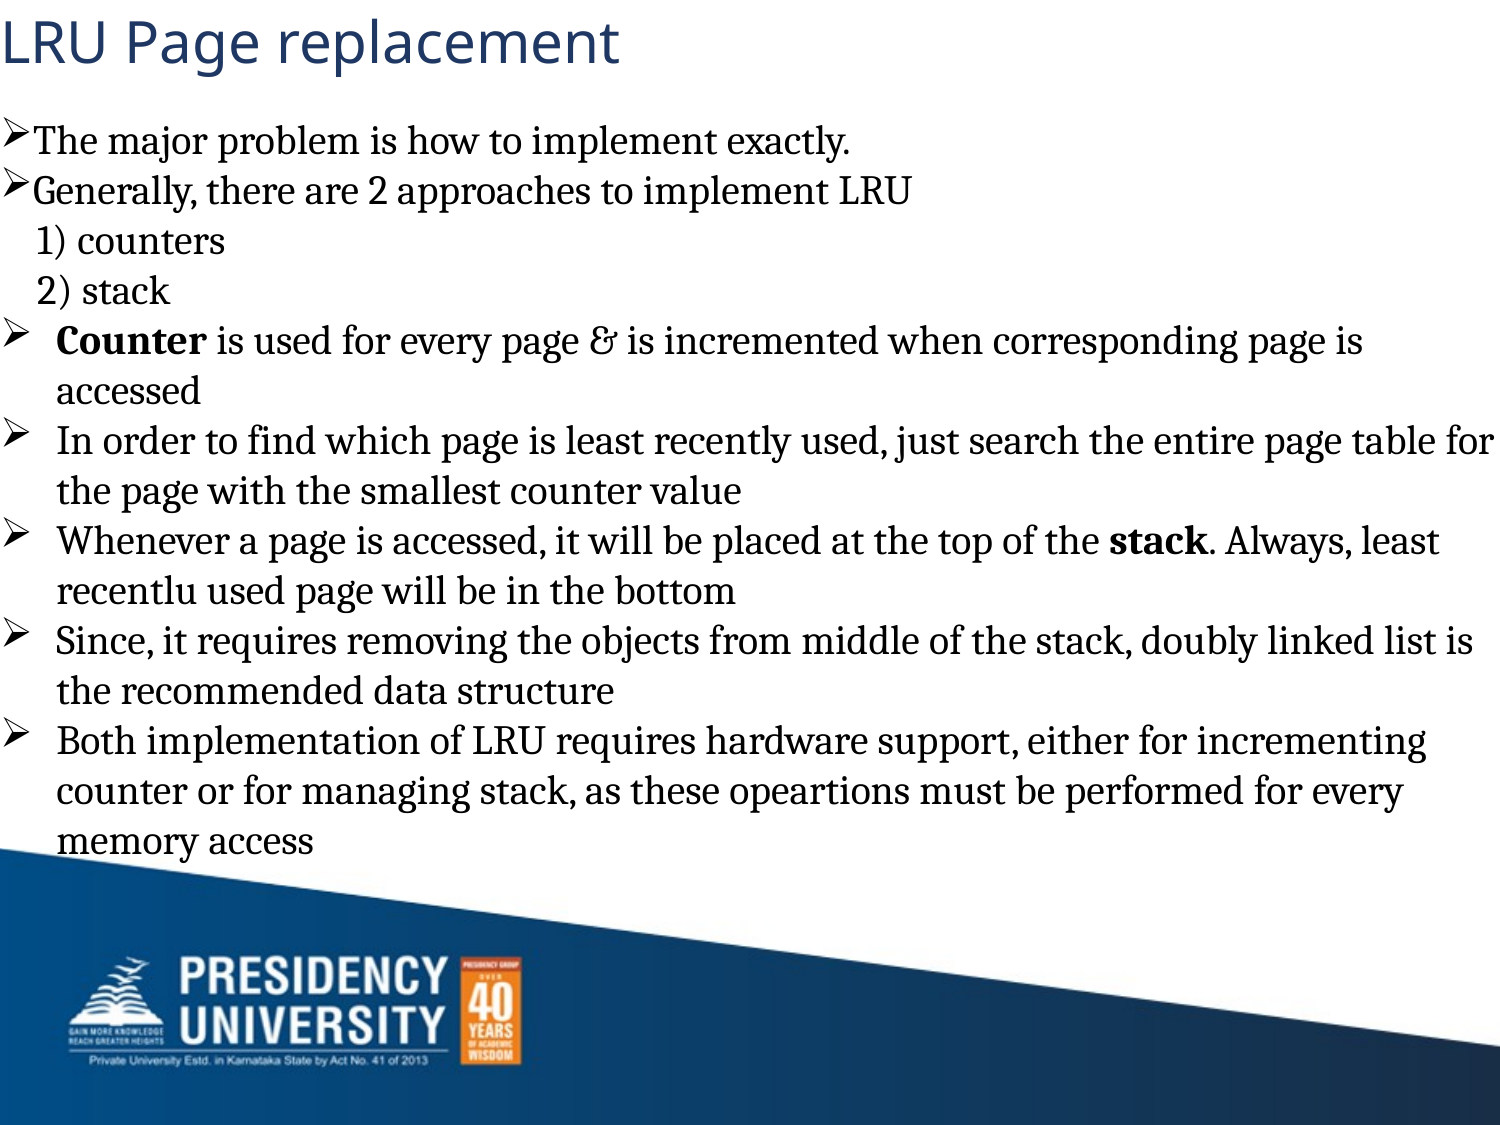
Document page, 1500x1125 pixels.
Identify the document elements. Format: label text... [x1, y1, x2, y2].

list The major problem is how to implement exactly. Generally, there are 2 approaches to implement LRU 1) counters 2) stack Counter is used for every page & is incremented when corresponding page is accessed In order to find which page is least recently used, just search the entire page table for the page with the smallest counter value Whenever a page is accessed, it will be placed at the top of the stack. Always, least recentlu used page will be in the bottom Since, it requires removing the objects from middle of the stack, doubly linked list is the recommended data structure Both implementation of LRU requires hardware support, either for incrementing counter or for managing stack, as these opeartions must be performed for every memory access [0, 112, 1500, 1125]
title LRU Page replacement [0, 5, 1500, 76]
